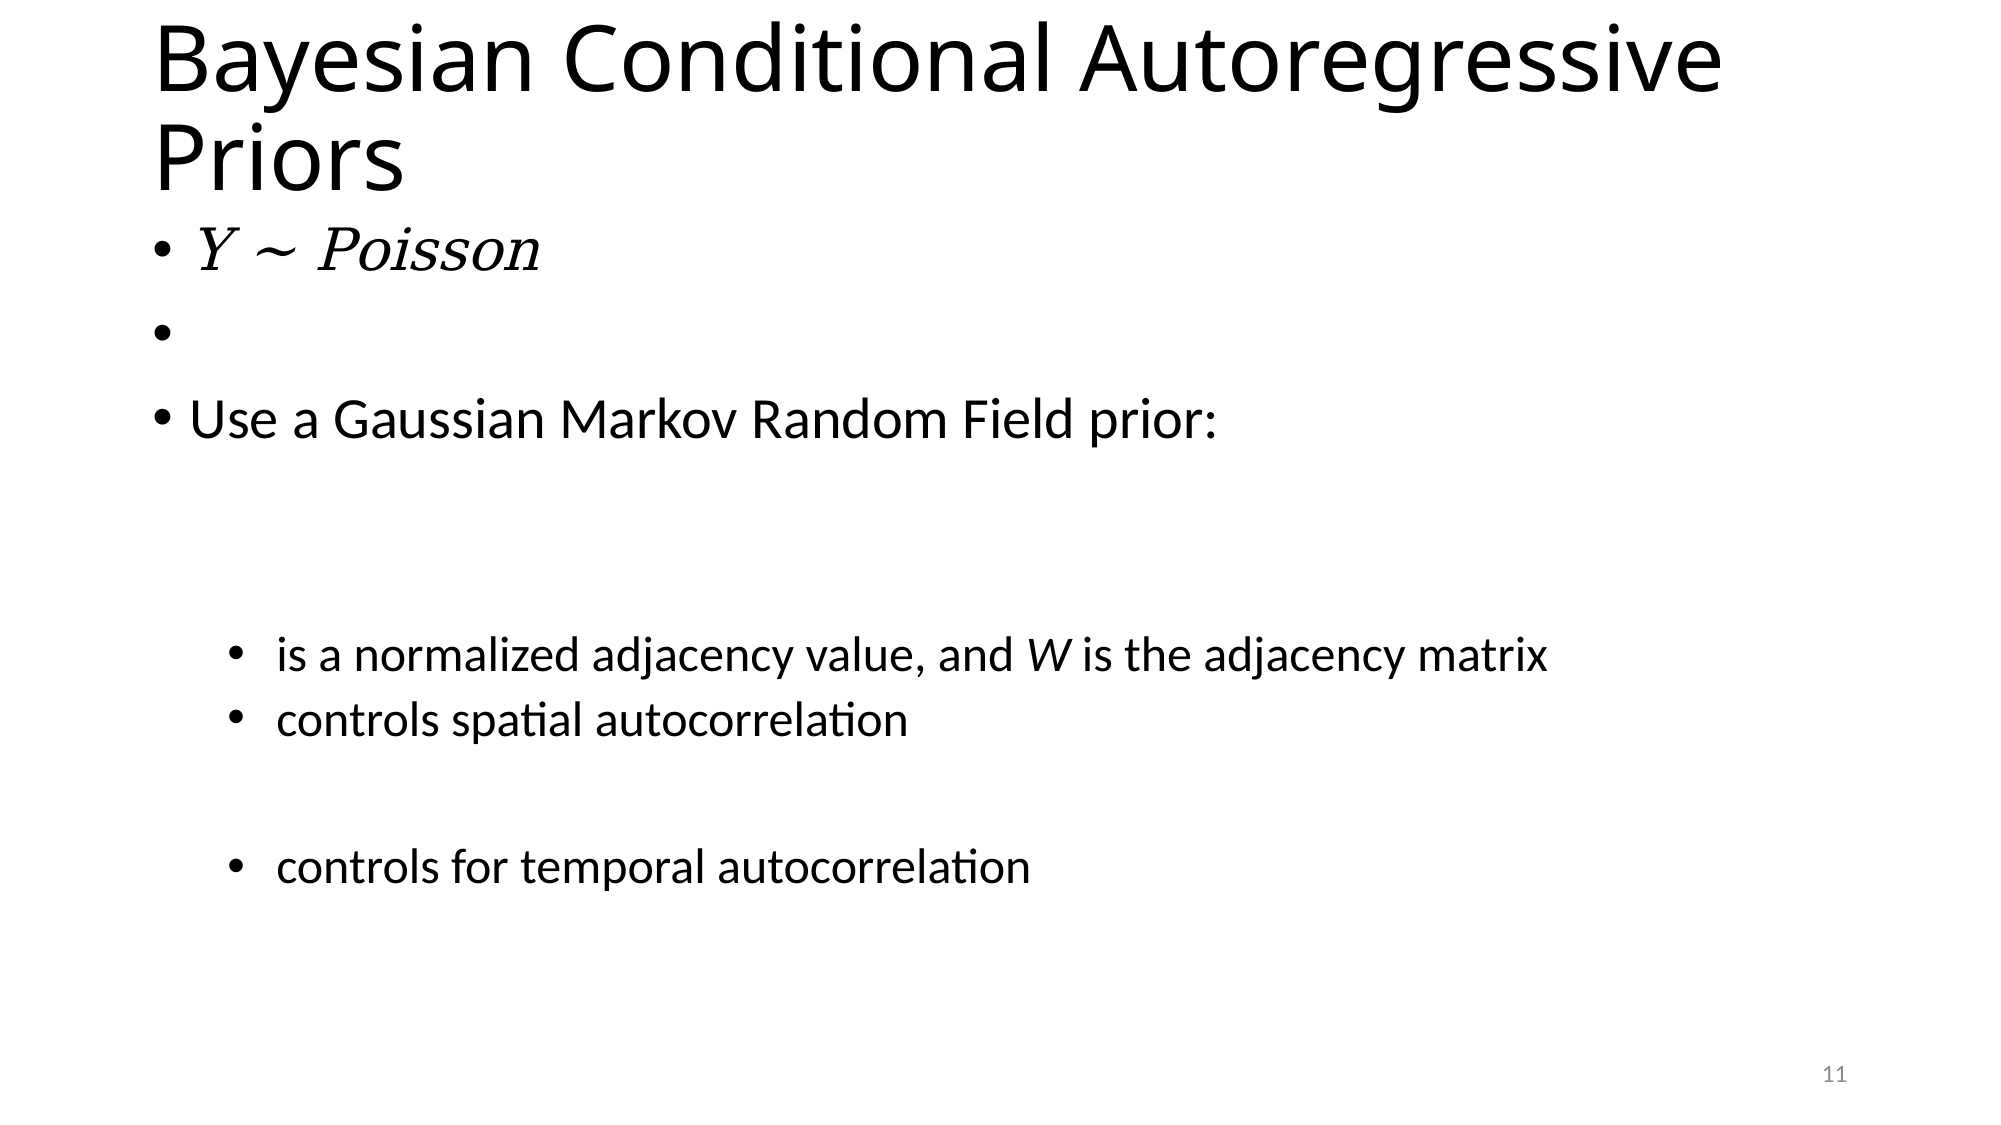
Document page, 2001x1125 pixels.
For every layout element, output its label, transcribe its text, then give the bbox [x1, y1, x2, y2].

slide_number 11 [1412, 1042, 1863, 1103]
title Bayesian Conditional Autoregressive Priors [137, 2, 1863, 221]
